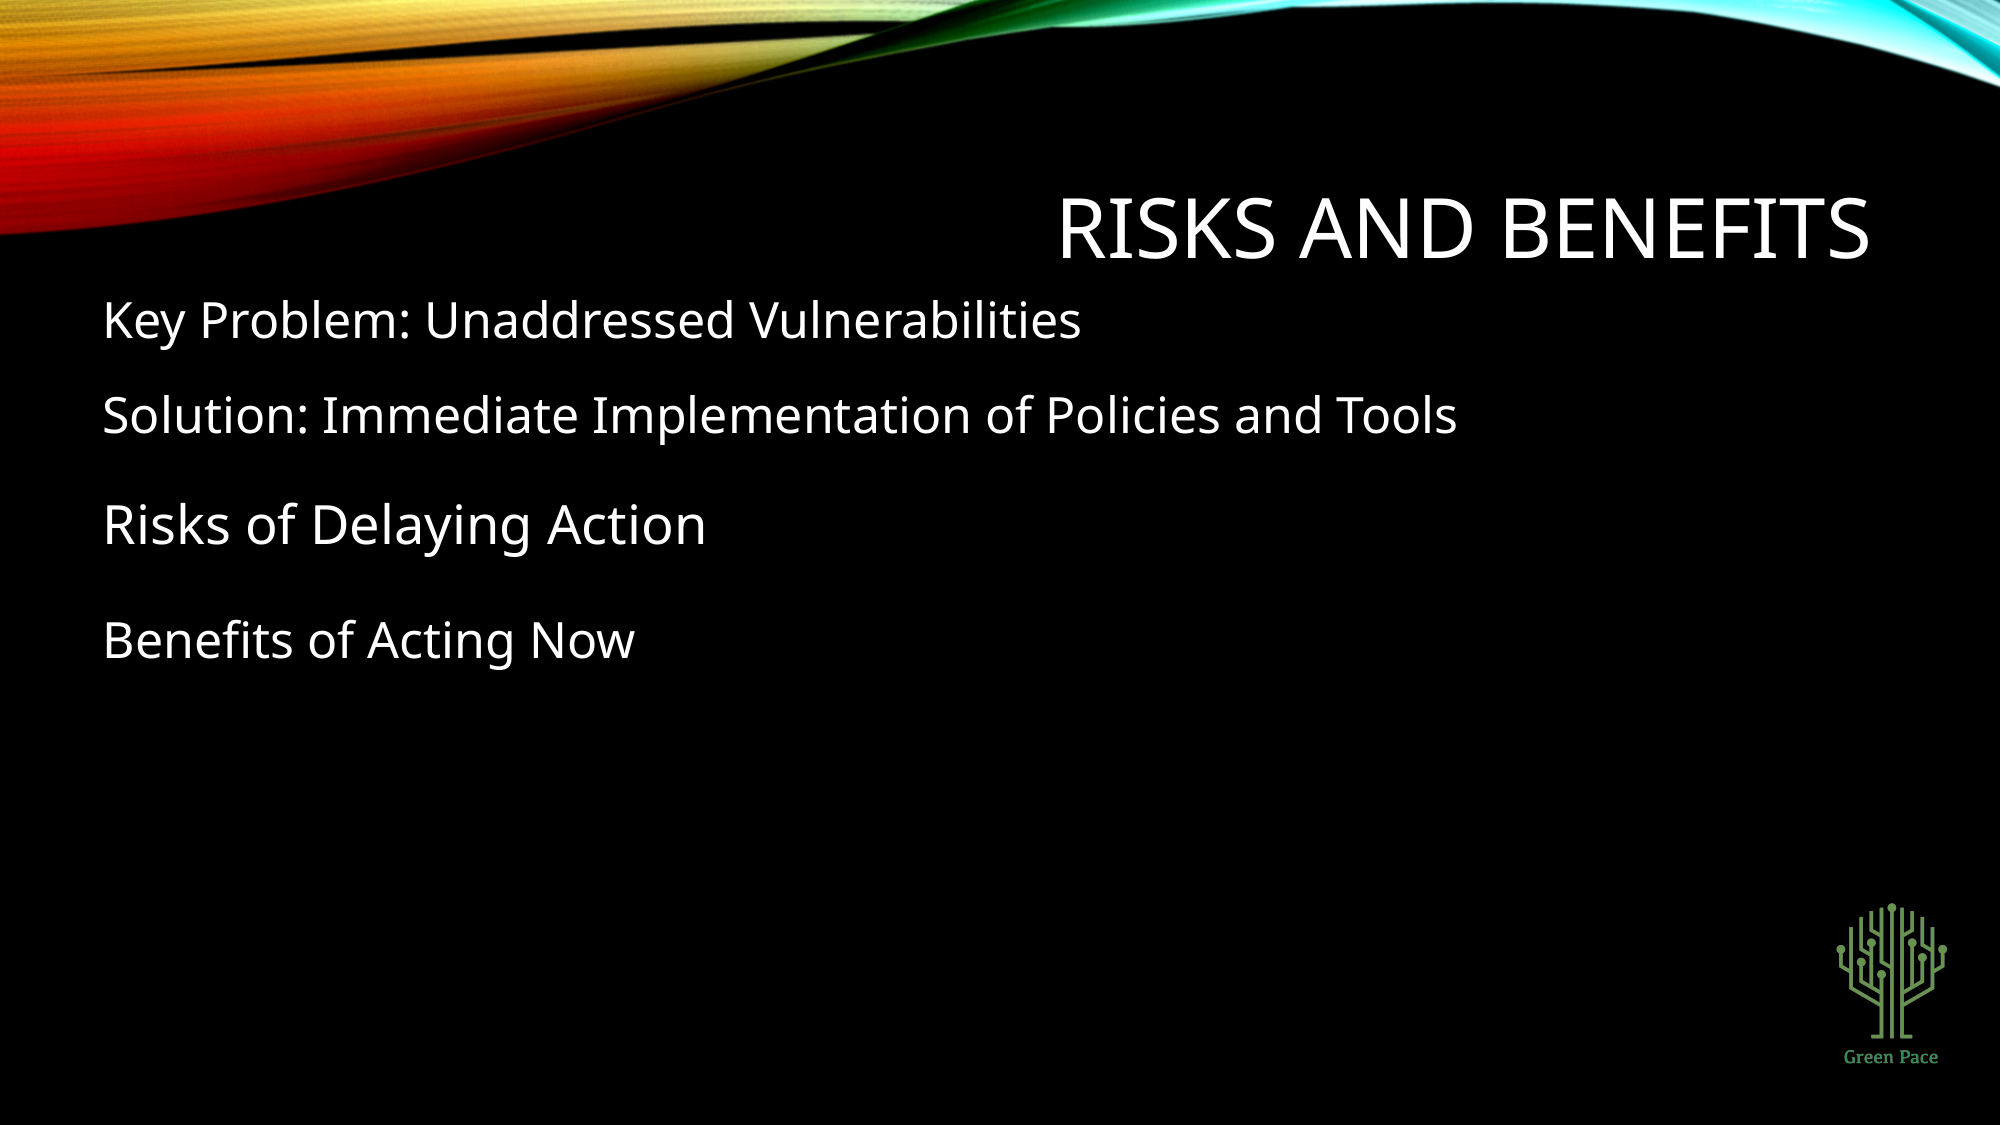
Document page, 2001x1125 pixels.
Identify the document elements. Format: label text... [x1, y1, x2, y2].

list Key Problem: Unaddressed Vulnerabilities Solution: Immediate Implementation of Policies and Tools Risks of Delaying Action Benefits of Acting Now [87, 288, 1863, 1125]
picture [1817, 892, 1964, 1082]
title RISKS AND BENEFITS [474, 125, 1888, 338]
picture [0, 0, 2000, 237]
